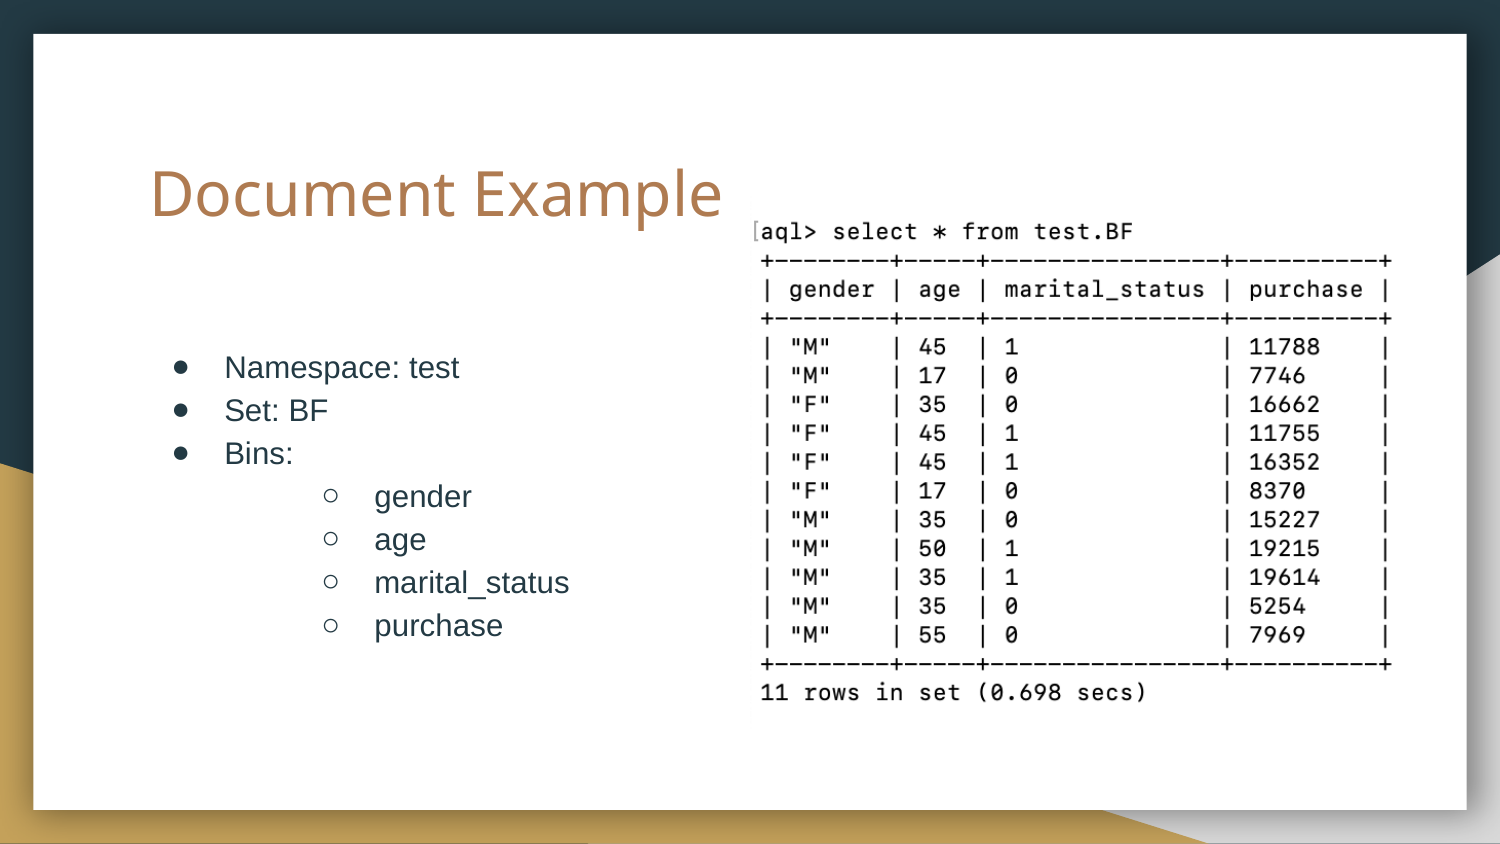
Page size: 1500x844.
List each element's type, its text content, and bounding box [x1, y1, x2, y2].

list Namespace: test Set: BF Bins: gender age marital_status purchase [134, 326, 744, 729]
title Document Example [134, 138, 1366, 296]
picture [749, 196, 1407, 729]
